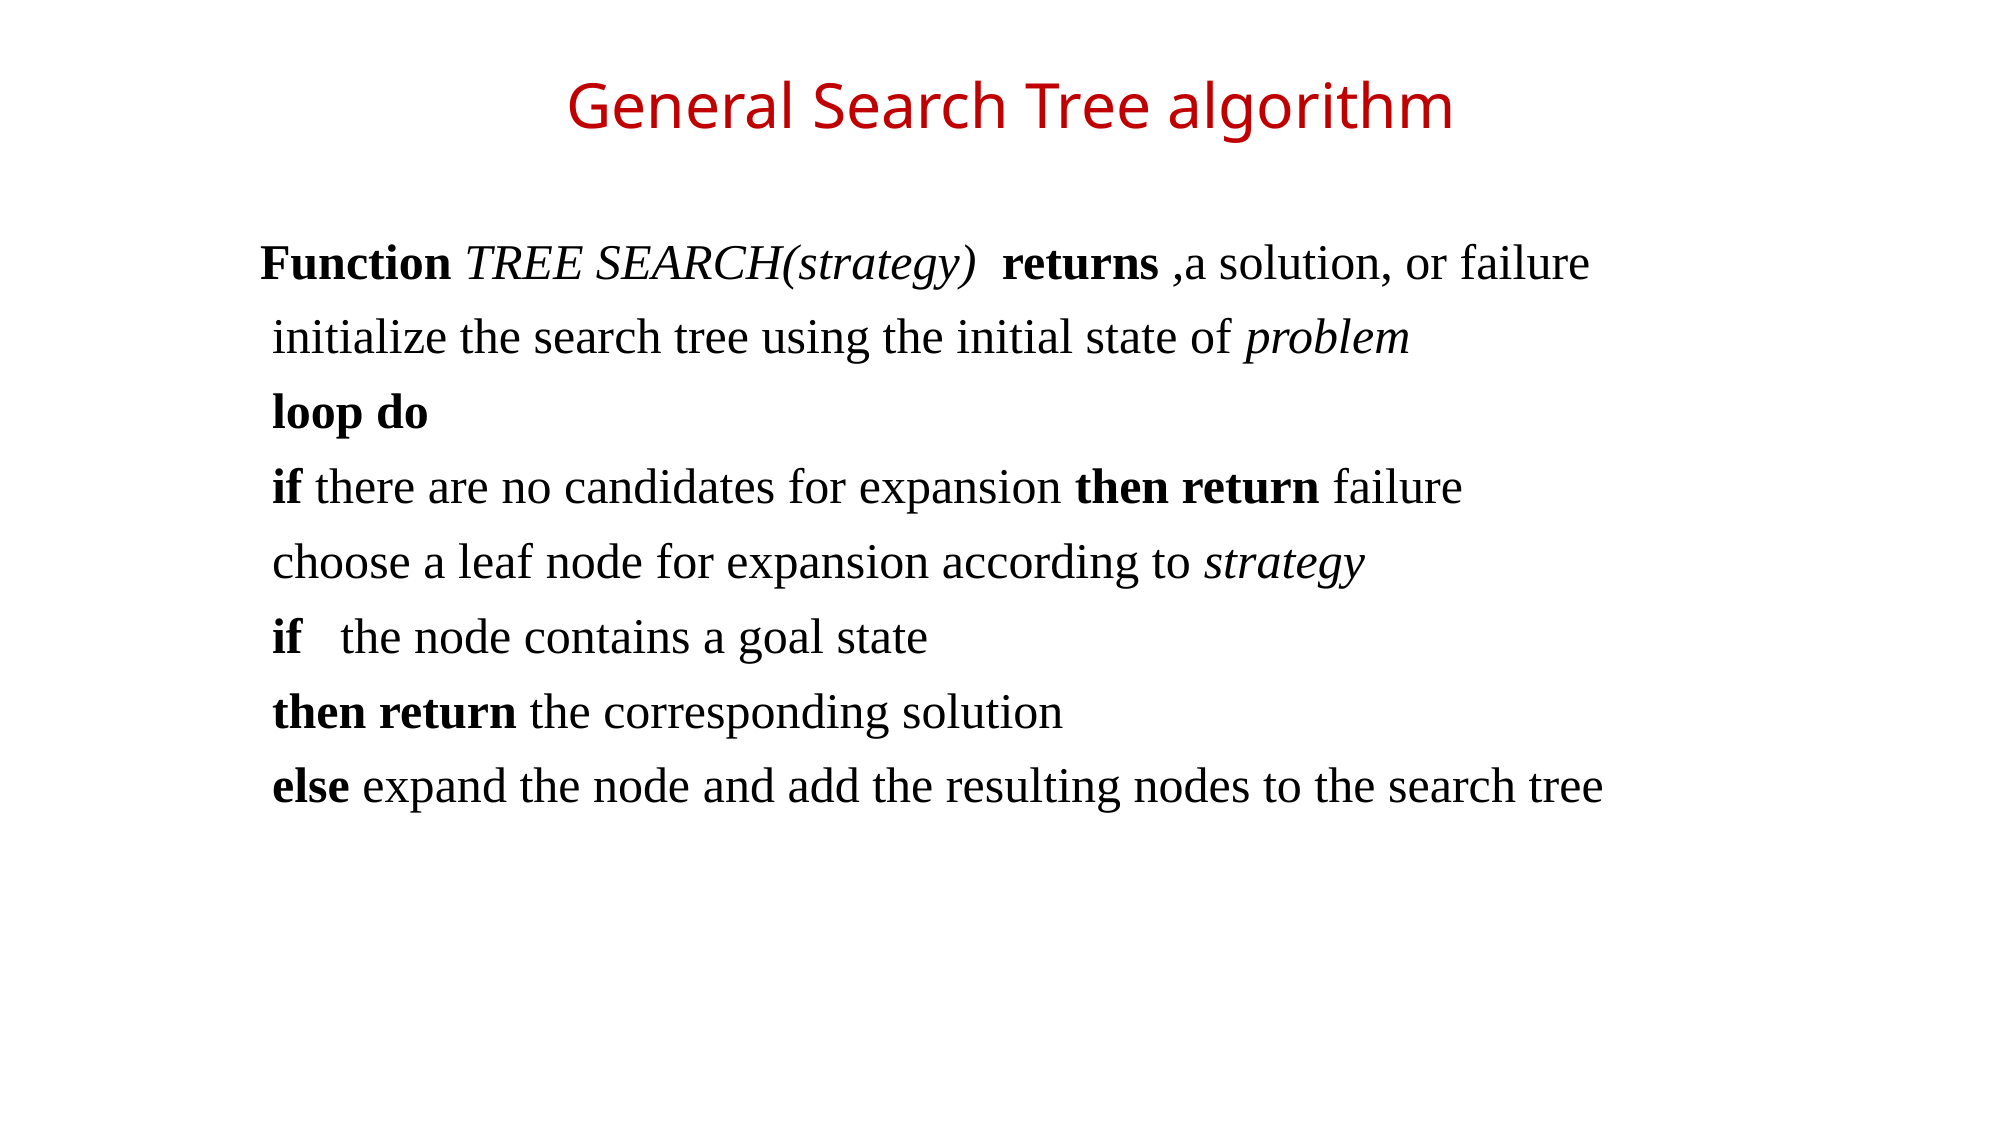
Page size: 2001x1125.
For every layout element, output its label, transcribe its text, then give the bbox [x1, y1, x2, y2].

list Function TREE SEARCH(strategy) returns ,a solution, or failure initialize the search tree using the initial state of problem loop do if there are no candidates for expansion then return failure choose a leaf node for expansion according to strategy if the node contains a goal state then return the corresponding solution else expand the node and add the resulting nodes to the search tree [207, 228, 1776, 881]
title General Search Tree algorithm [551, 43, 1518, 173]
